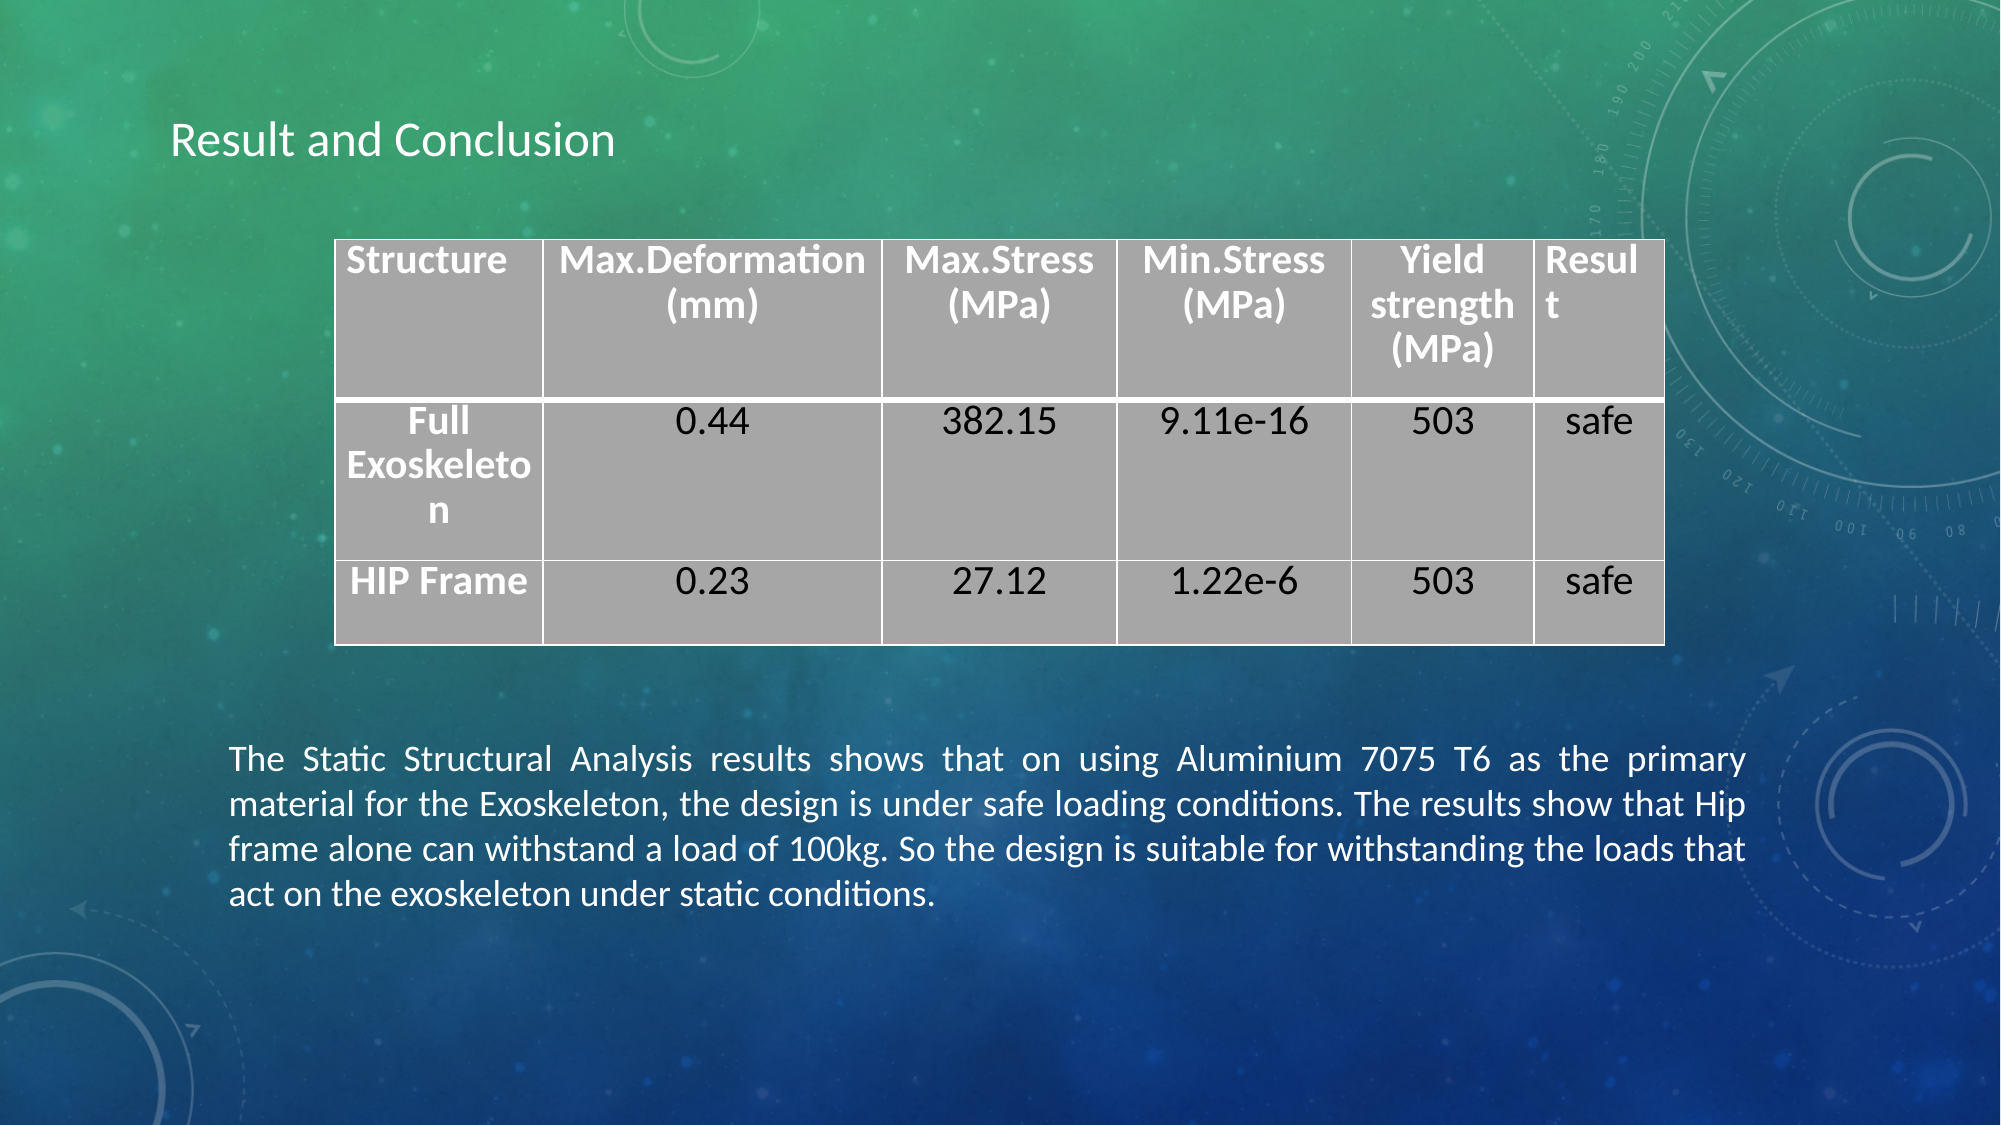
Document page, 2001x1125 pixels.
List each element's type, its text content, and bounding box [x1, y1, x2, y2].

table_header Structure [336, 240, 542, 397]
text_box The Static Structural Analysis results shows that on using Aluminium 7075 T6 as the primary material for the Exoskeleton, the design is under safe loading conditions. The results show that Hip frame alone can withstand a load of 100kg. So the design is suitable for withstanding the loads that act on the exoskeleton under static conditions. [213, 726, 1763, 922]
text_box Result and Conclusion [155, 99, 635, 174]
table_header Max.Stress (MPa) [883, 240, 1116, 397]
table_cell 9.11e-16 [1118, 403, 1351, 560]
table_cell 382.15 [883, 403, 1116, 560]
table_cell 27.12 [883, 561, 1116, 644]
table_cell safe [1535, 403, 1664, 560]
table_cell 1.22e-6 [1118, 561, 1351, 644]
table_header Result [1535, 240, 1664, 397]
table_cell HIP Frame [336, 561, 542, 644]
table_header Min.Stress (MPa) [1118, 240, 1351, 397]
table_cell 0.44 [544, 403, 881, 560]
table_cell safe [1535, 561, 1664, 644]
table_cell Full Exoskeleton [336, 403, 542, 560]
table_cell 0.23 [544, 561, 881, 644]
table_header Max.Deformation(mm) [544, 240, 881, 397]
picture [0, 0, 2001, 1125]
table_header Yield strength (MPa) [1352, 240, 1533, 397]
table_cell 503 [1352, 561, 1533, 644]
table_cell 503 [1352, 403, 1533, 560]
